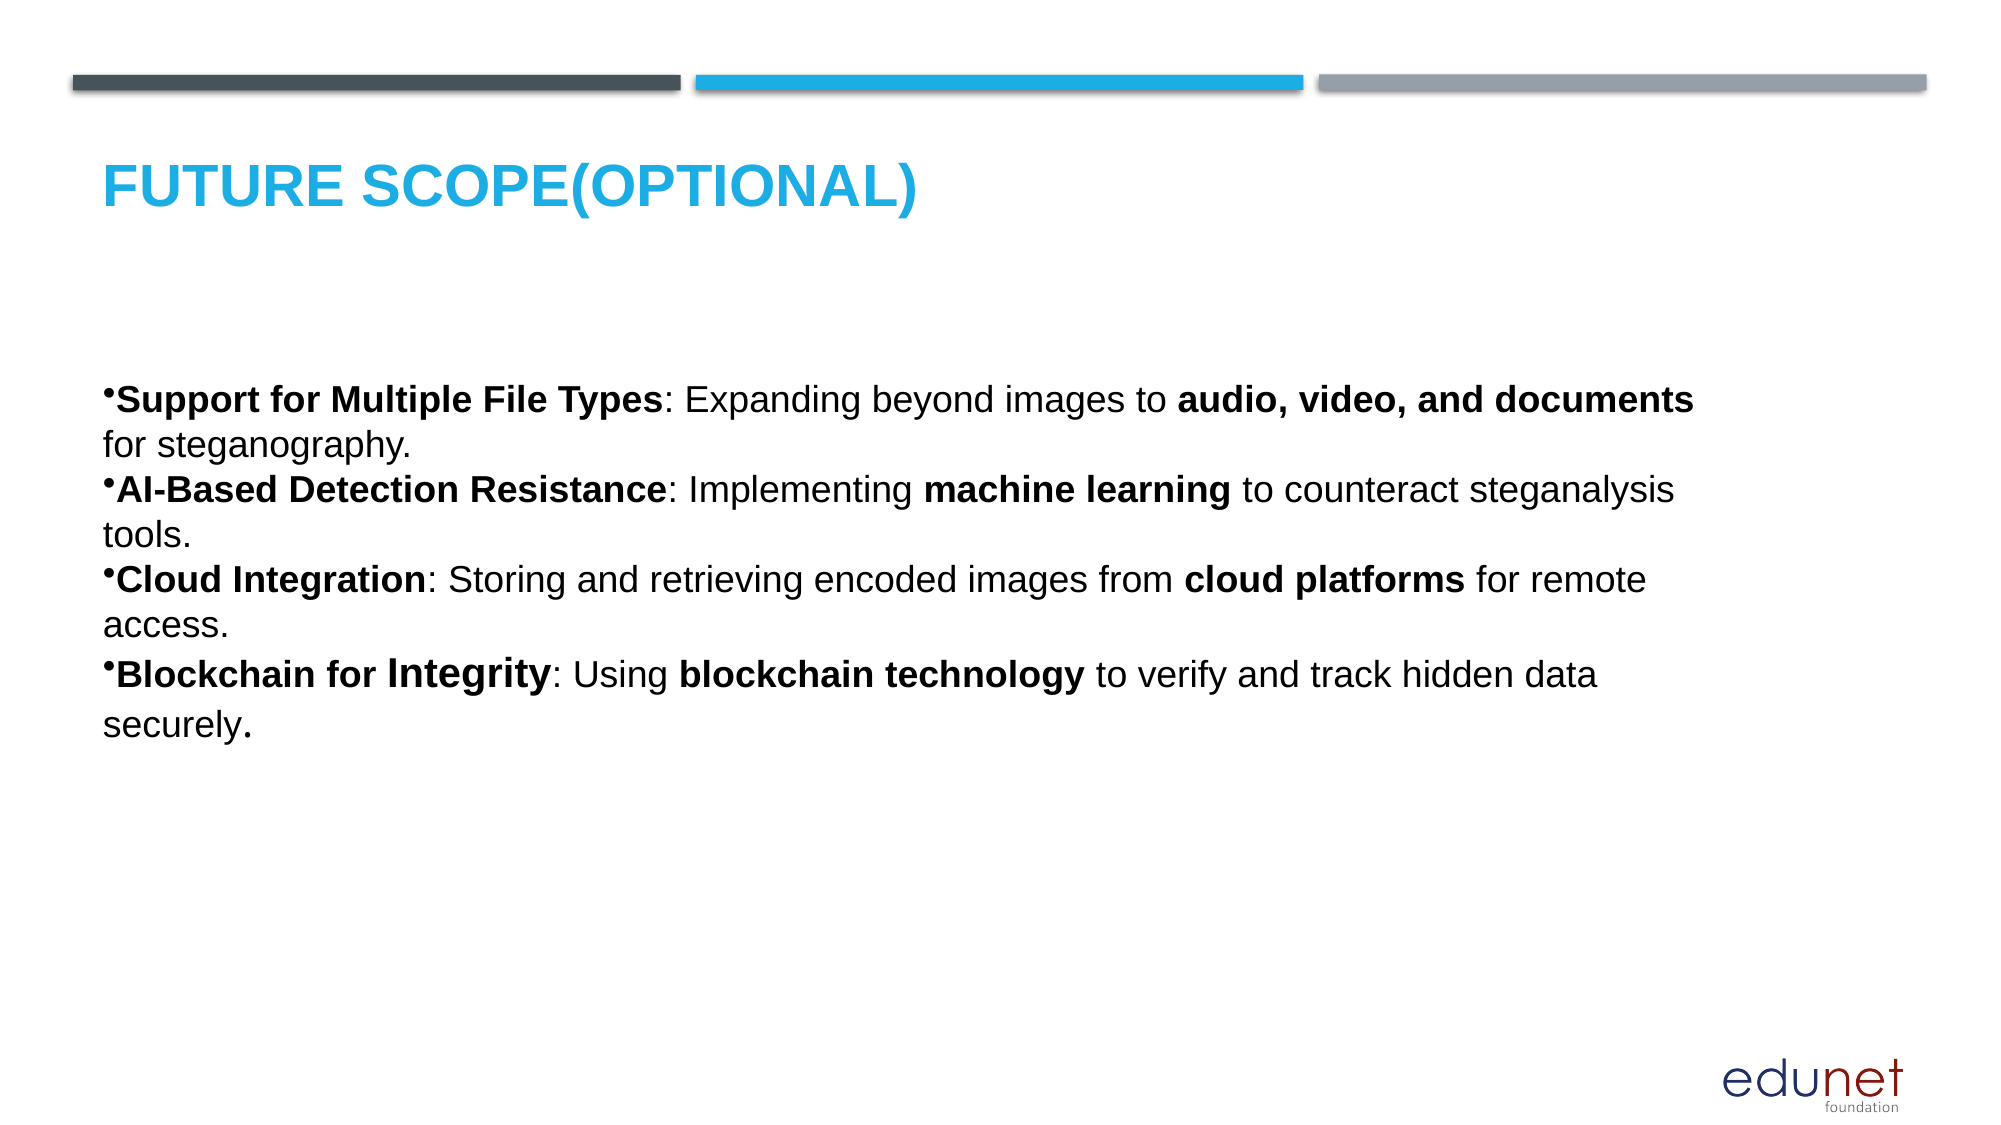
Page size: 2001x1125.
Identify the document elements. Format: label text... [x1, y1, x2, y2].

picture [1719, 1056, 1905, 1116]
text_box Future scope(optional) [87, 138, 1898, 226]
list Support for Multiple File Types: Expanding beyond images to audio, video, and documents for steganography. AI-Based Detection Resistance: Implementing machine learning to counteract steganalysis tools. Cloud Integration: Storing and retrieving encoded images from cloud platforms for remote access. Blockchain for Integrity: Using blockchain technology to verify and track hidden data securely. [87, 234, 1734, 887]
